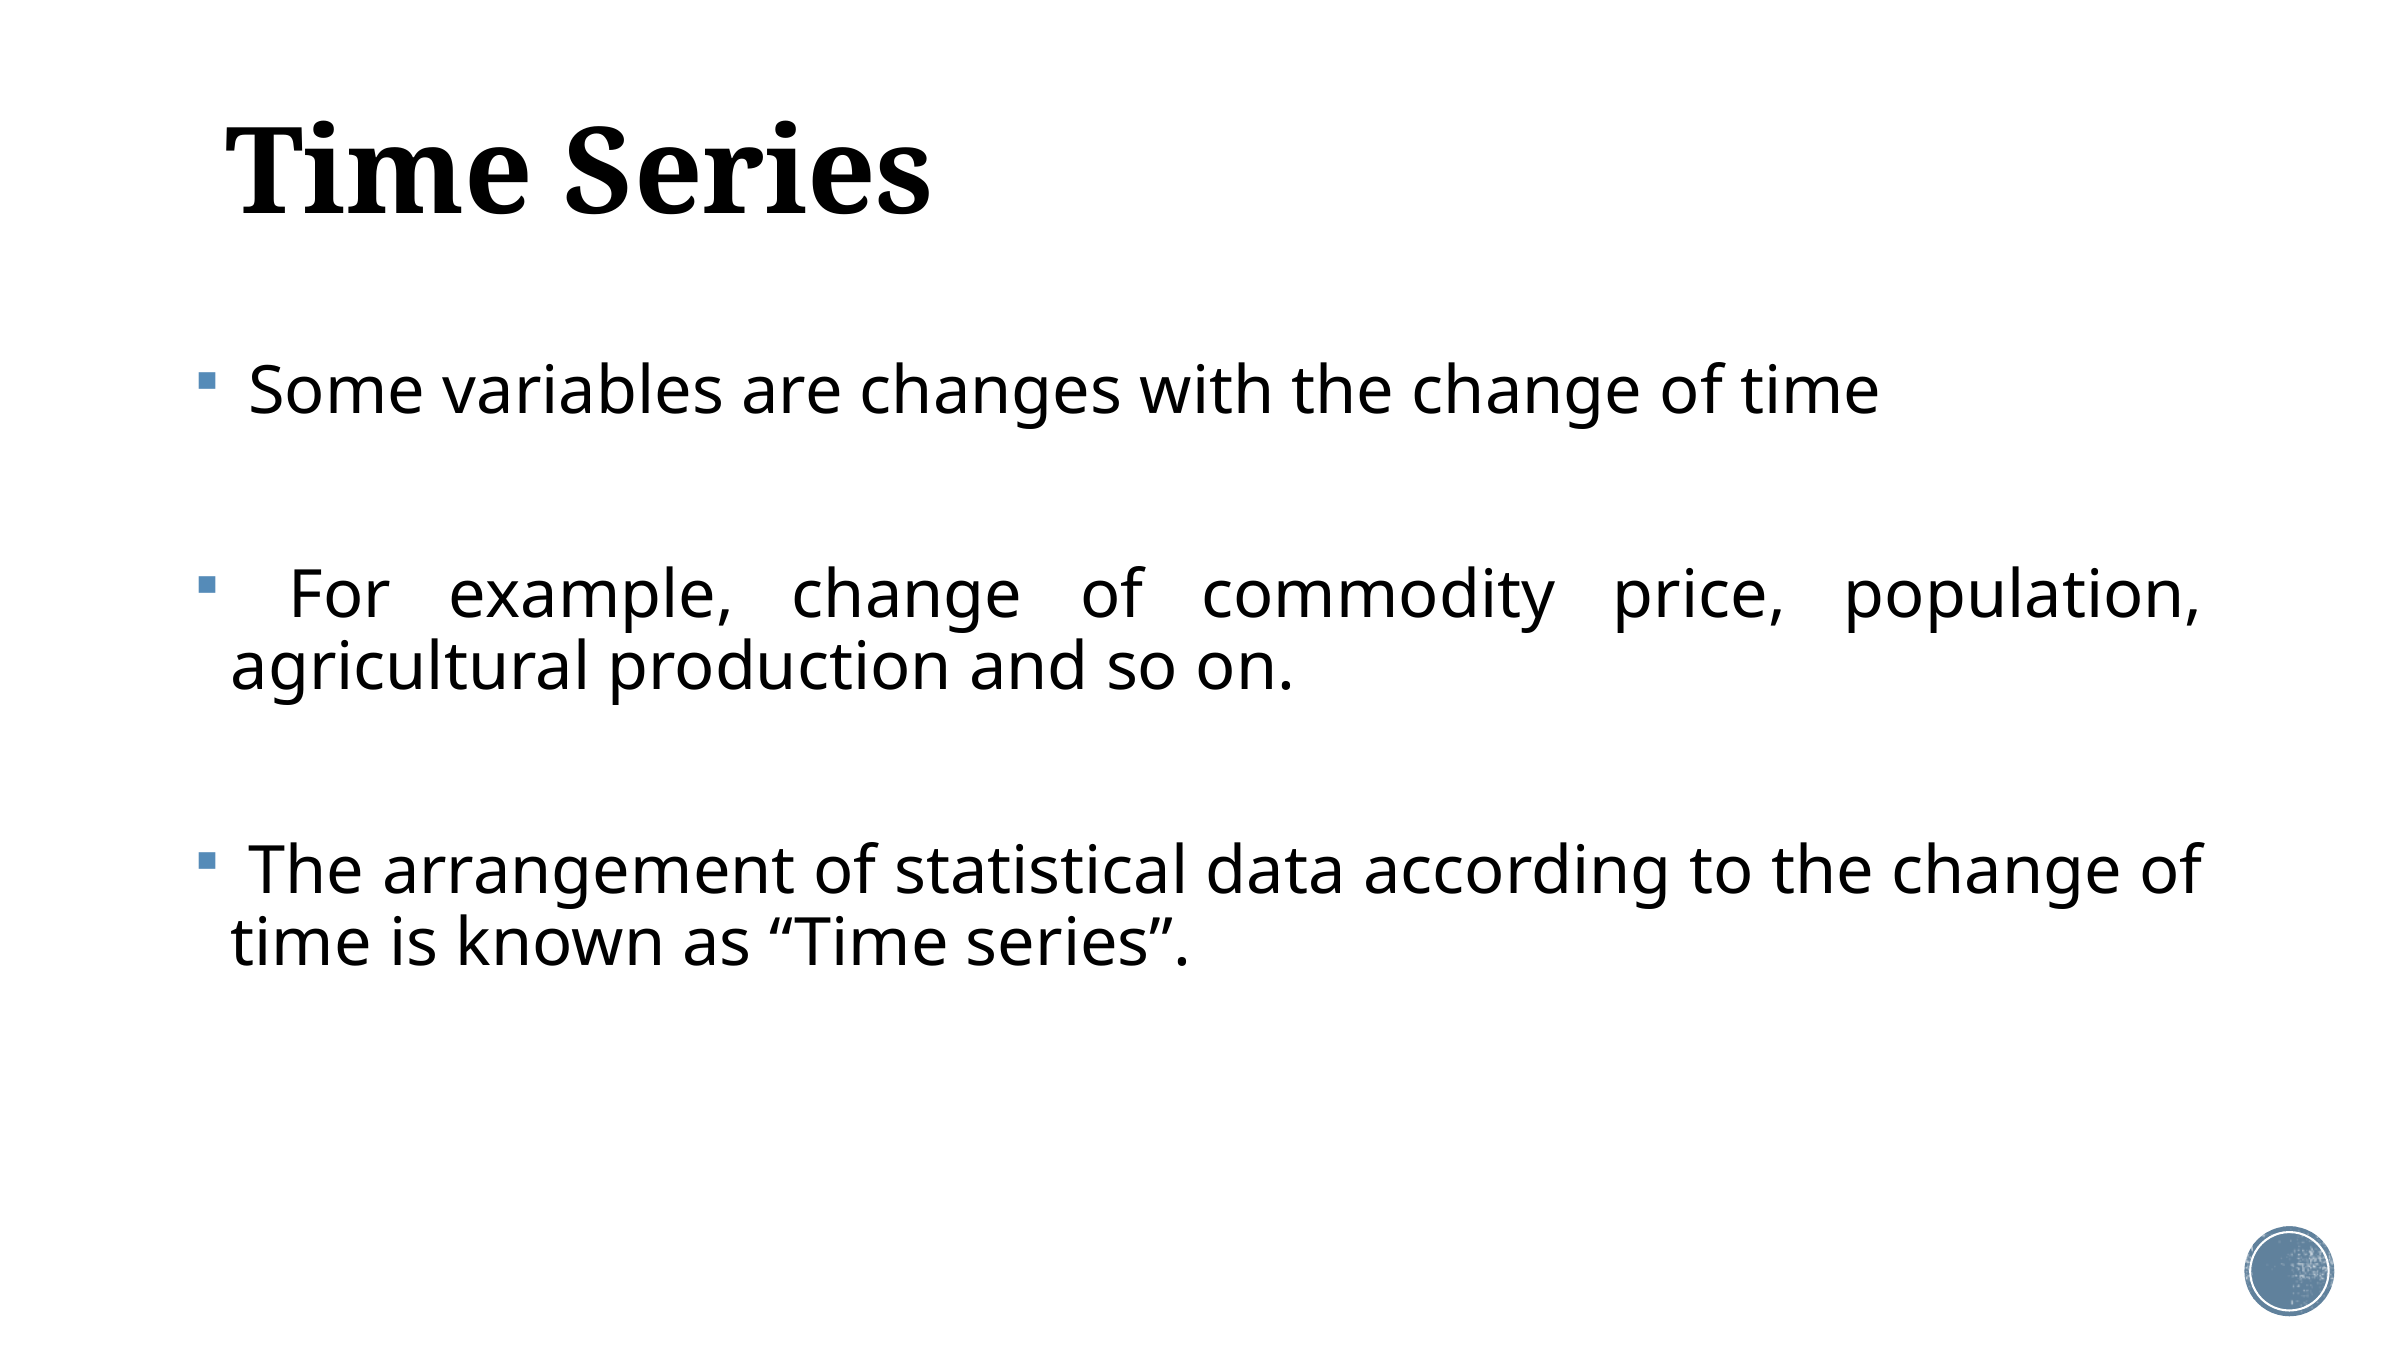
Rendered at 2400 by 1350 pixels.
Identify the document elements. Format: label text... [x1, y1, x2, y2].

list Some variables are changes with the change of time For example, change of commodity price, population, agricultural production and so on. The arrangement of statistical data according to the change of time is known as “Time series”. [179, 348, 2220, 1168]
title Time Series [210, 16, 2191, 333]
